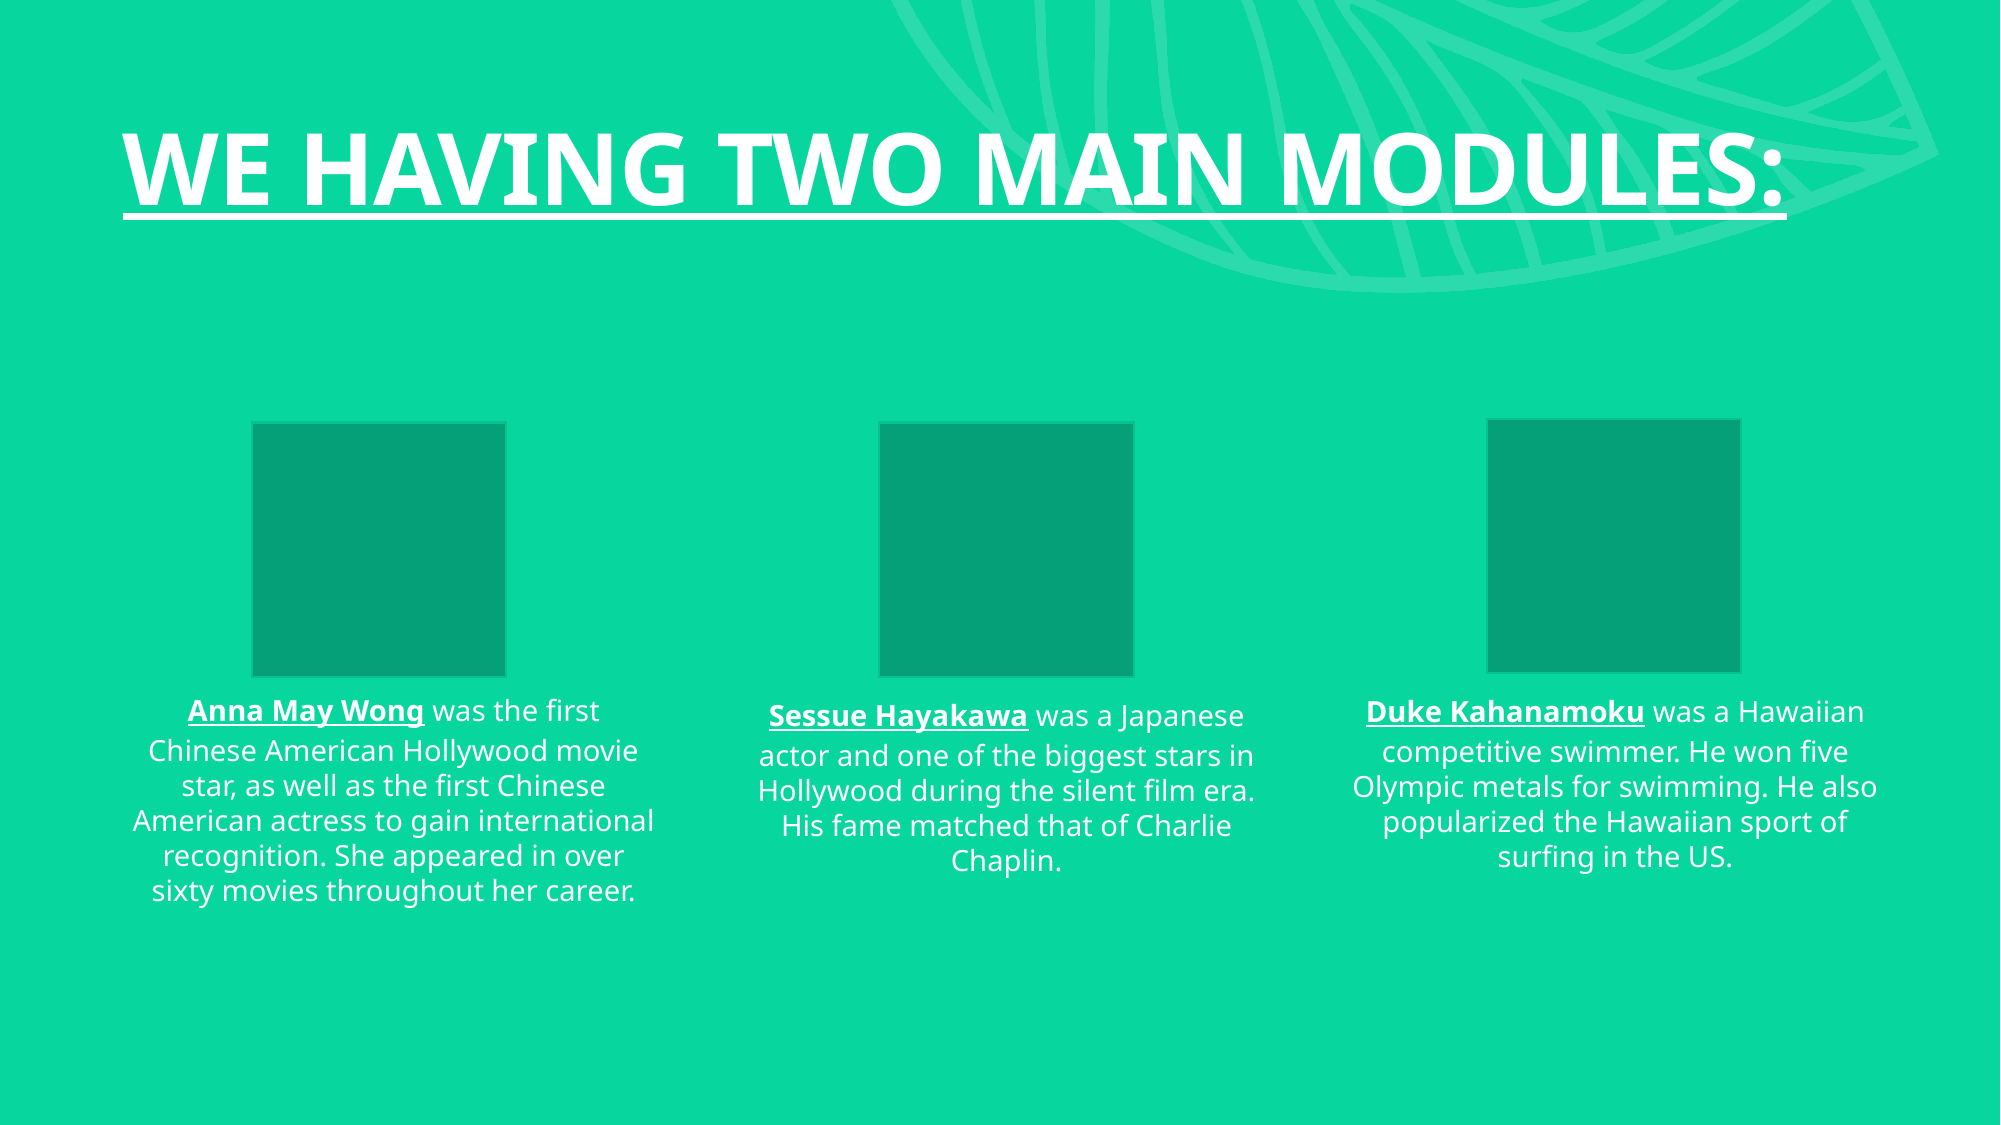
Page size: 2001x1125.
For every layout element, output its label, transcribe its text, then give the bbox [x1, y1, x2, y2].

title WE HAVING TWO MAIN MODULES: [122, 104, 1873, 226]
picture [888, 0, 1941, 293]
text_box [131, 398, 1882, 949]
